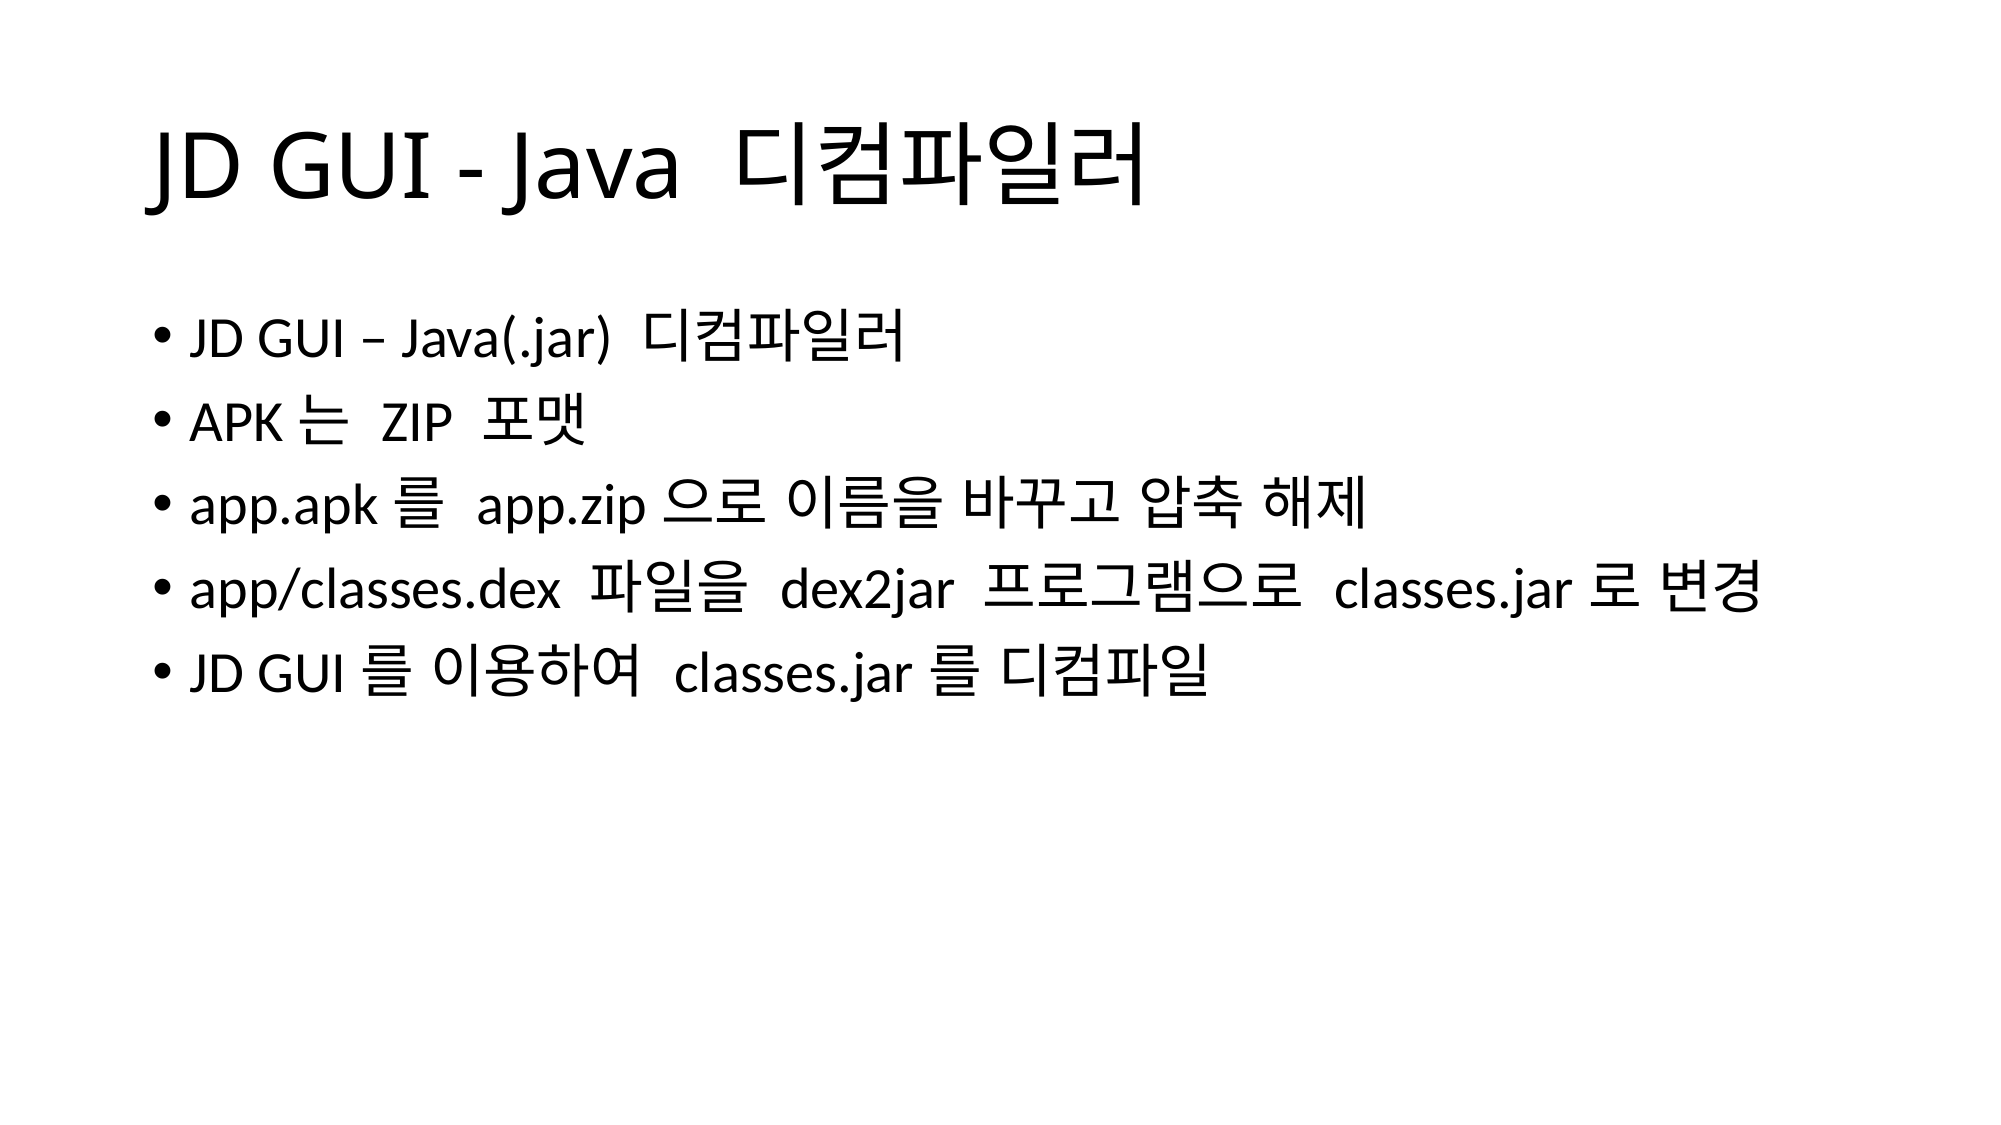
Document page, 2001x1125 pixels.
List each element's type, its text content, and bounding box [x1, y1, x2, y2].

title JD GUI - Java 디컴파일러 [137, 59, 1863, 278]
list JD GUI – Java(.jar) 디컴파일러 APK는 ZIP 포맷 app.apk를 app.zip으로 이름을 바꾸고 압축 해제 app/classes.dex 파일을 dex2jar 프로그램으로 classes.jar로 변경 JD GUI를 이용하여 classes.jar를 디컴파일 [137, 299, 1863, 1014]
